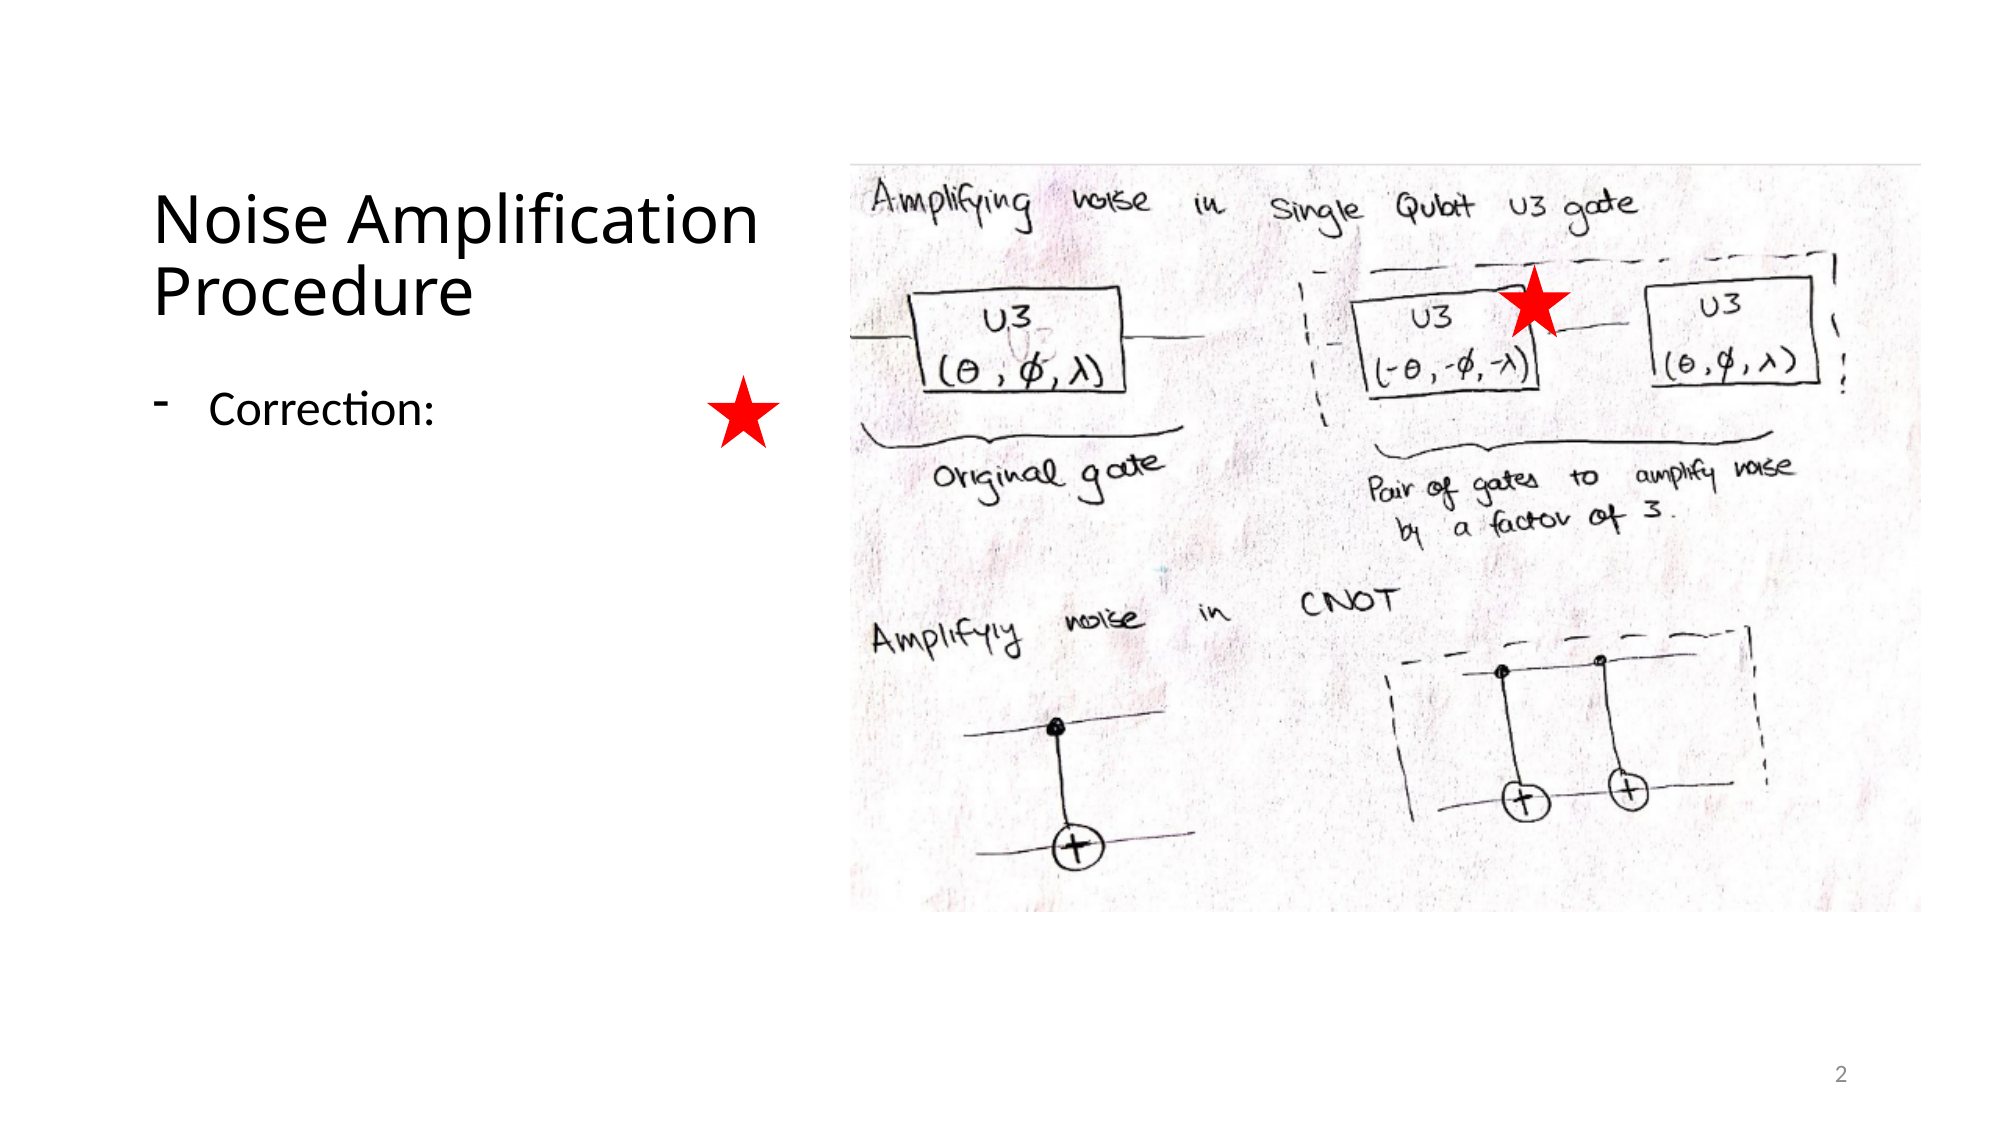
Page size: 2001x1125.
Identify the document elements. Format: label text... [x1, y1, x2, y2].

picture [850, 161, 1921, 962]
text_box [703, 371, 784, 451]
slide_number 2 [1412, 1042, 1863, 1103]
title Noise Amplification Procedure [137, 75, 783, 338]
